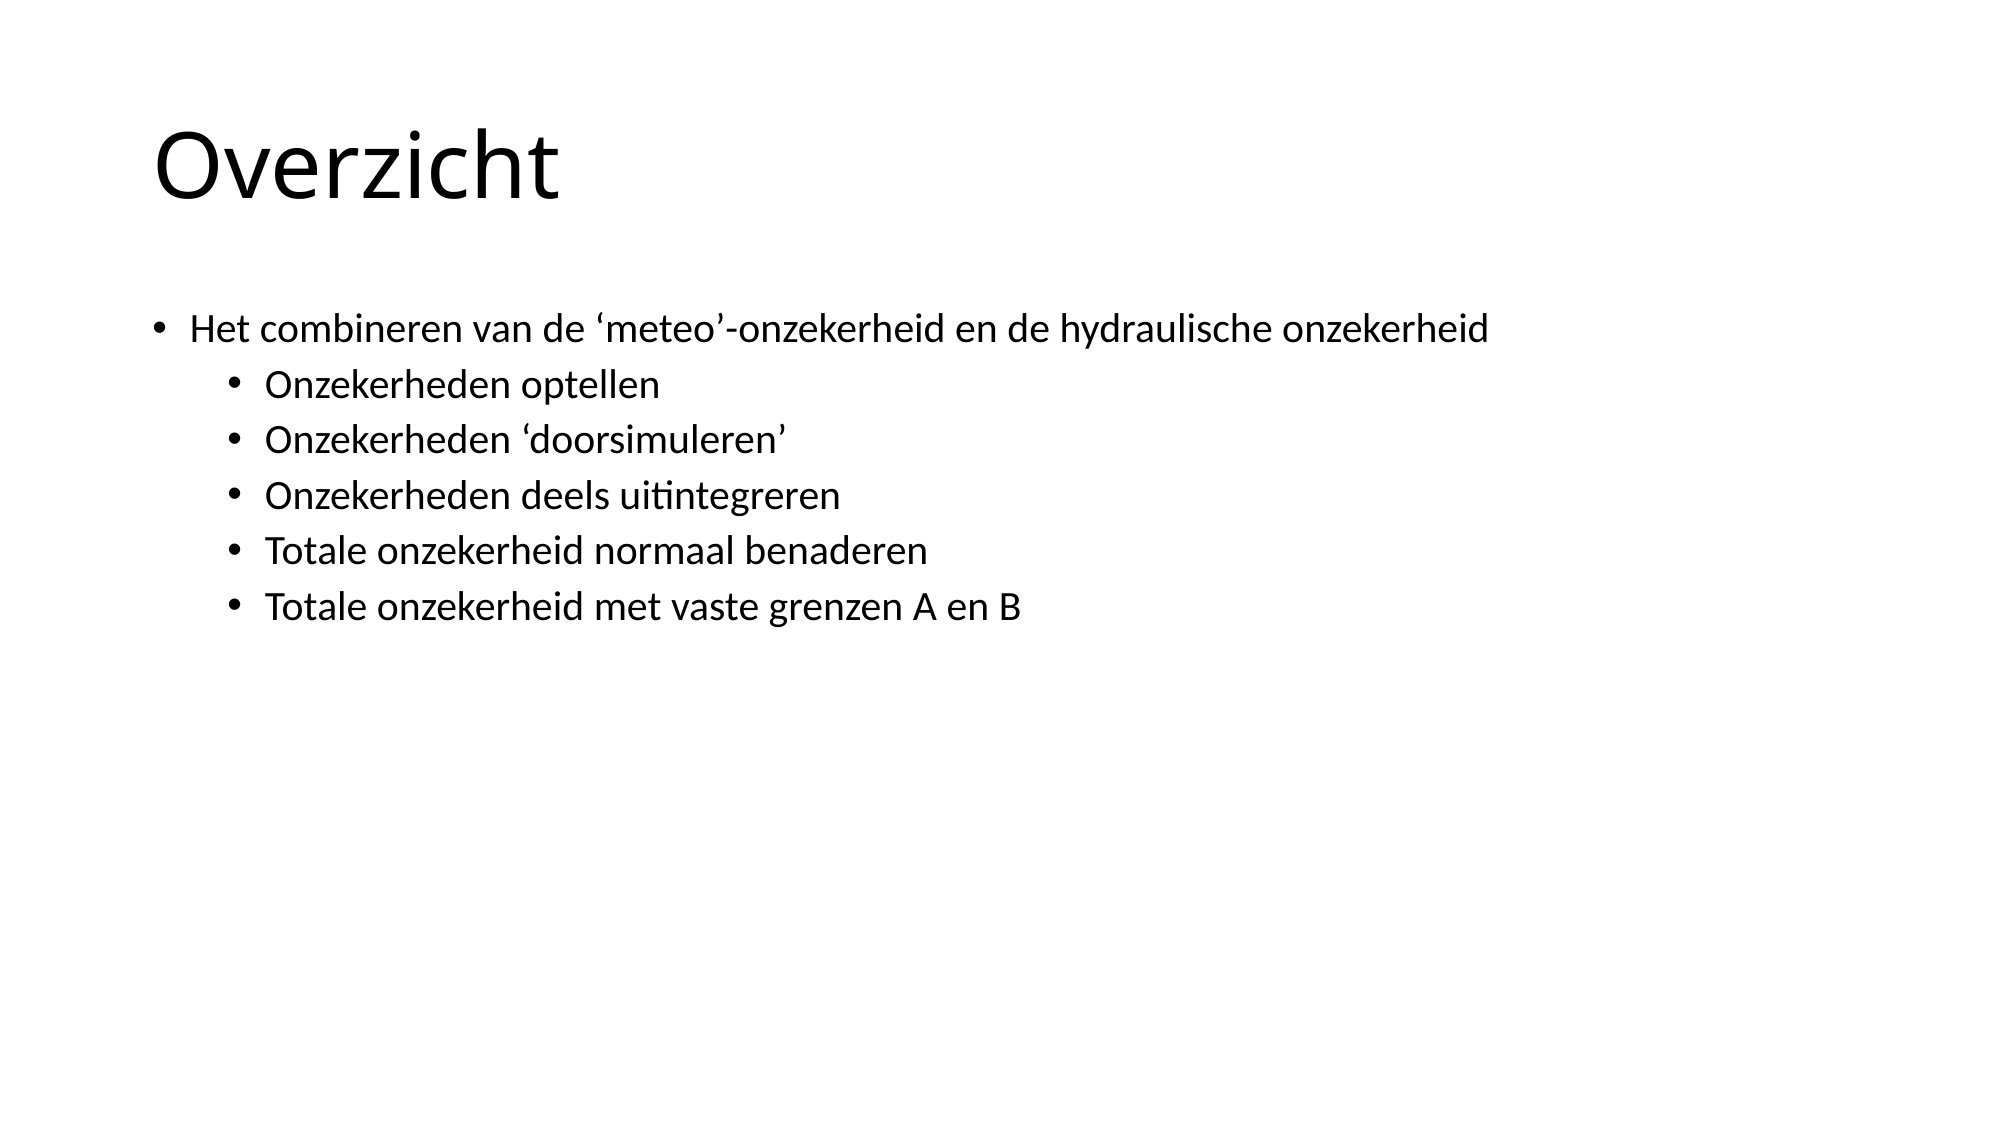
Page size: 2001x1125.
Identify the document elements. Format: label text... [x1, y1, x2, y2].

list Het combineren van de ‘meteo’-onzekerheid en de hydraulische onzekerheid Onzekerheden optellen Onzekerheden ‘doorsimuleren’ Onzekerheden deels uitintegreren Totale onzekerheid normaal benaderen Totale onzekerheid met vaste grenzen A en B [137, 299, 1863, 1014]
title Overzicht [137, 59, 1863, 278]
